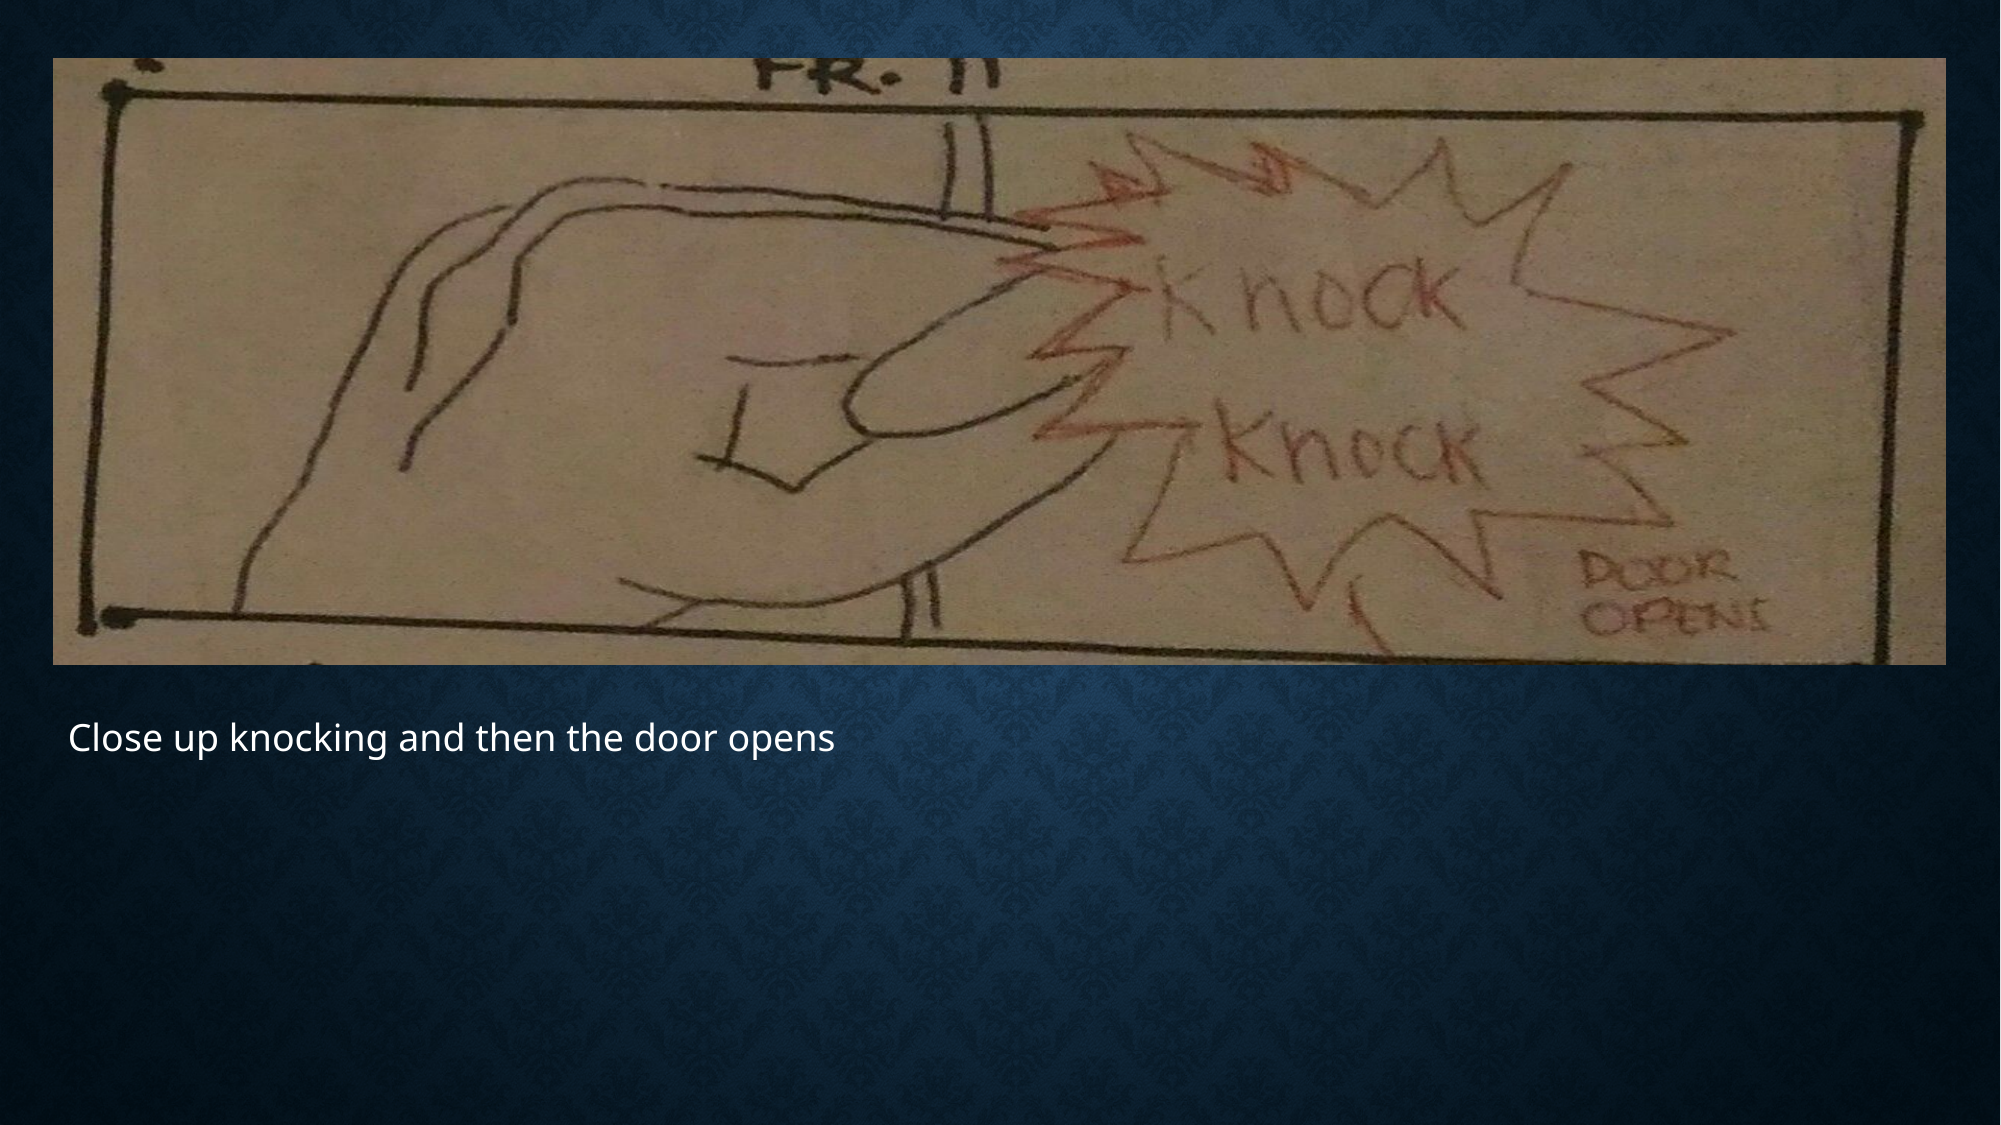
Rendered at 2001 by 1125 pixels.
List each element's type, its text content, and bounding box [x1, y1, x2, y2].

text_box Close up knocking and then the door opens [53, 706, 1205, 766]
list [52, 57, 1947, 665]
